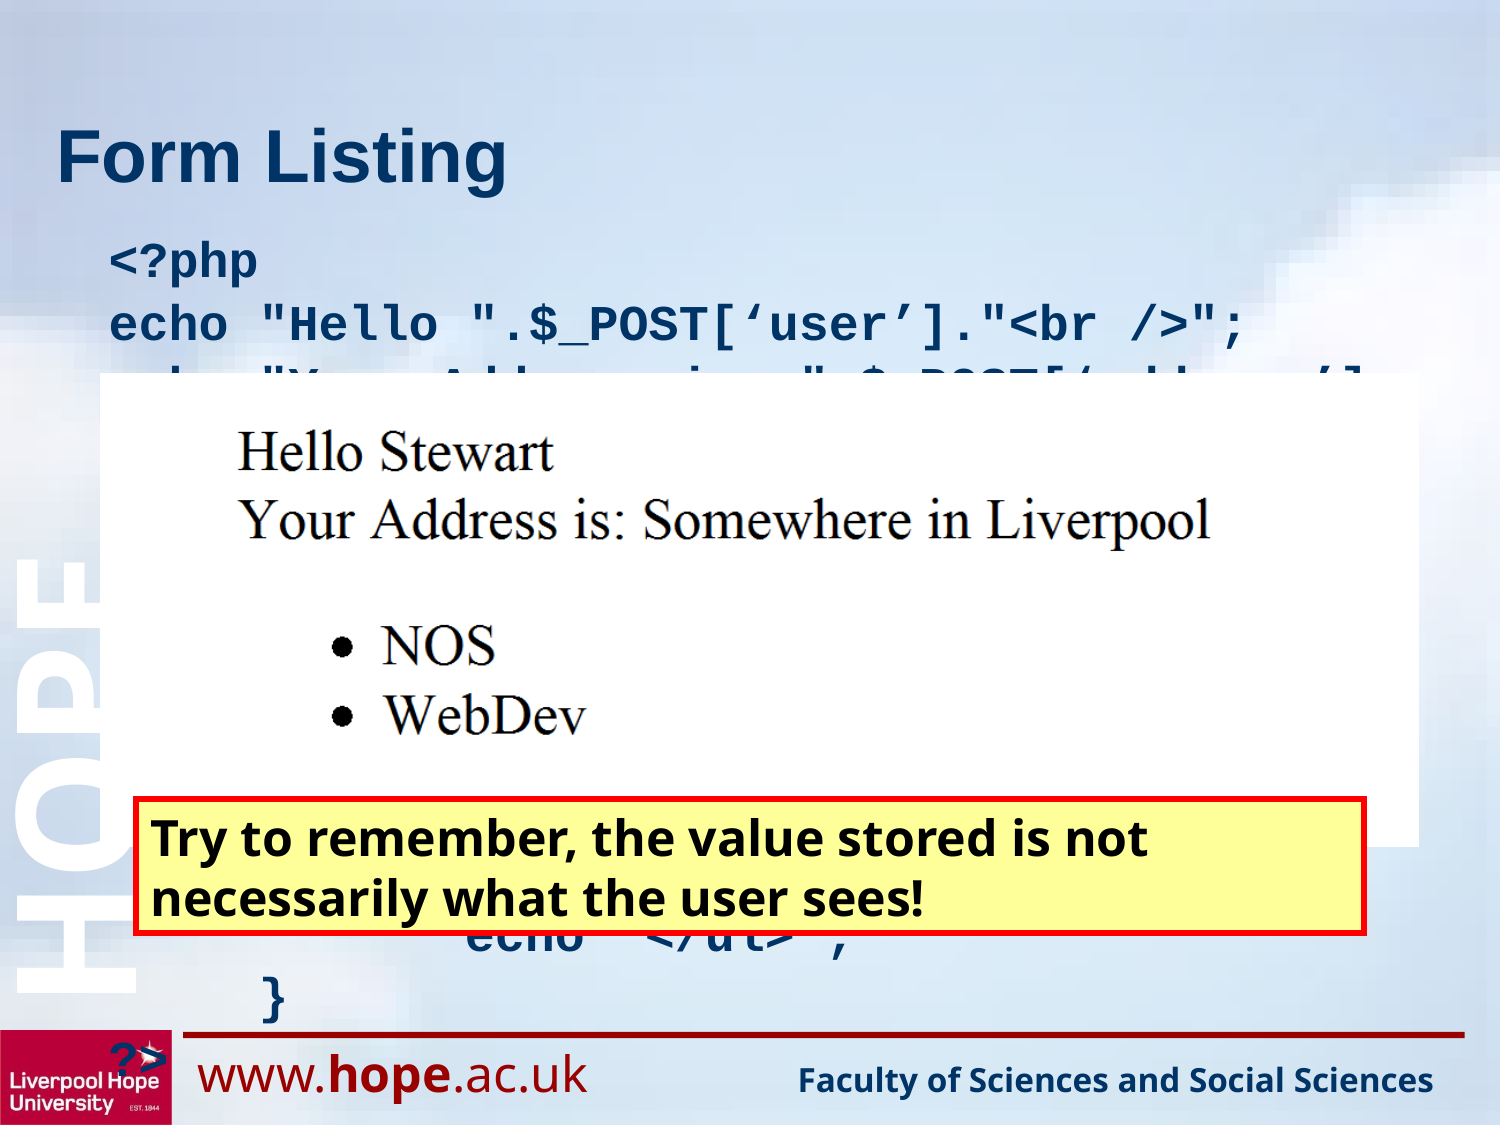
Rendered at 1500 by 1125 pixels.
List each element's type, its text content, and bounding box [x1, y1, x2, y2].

picture [0, 1030, 172, 1125]
picture [99, 373, 1419, 847]
text_box Try to remember, the value stored is not necessarily what the user sees! [135, 855, 1365, 934]
title Form Listing [41, 42, 1318, 207]
list <?php echo "Hello ".$_POST[‘user’]."<br />"; echo "Your Address is: ".$_POST[‘address’]; if (!empty($_POST[‘course’])) { echo "<ul>"; foreach ($_POST[‘course’] as $value) { echo "<li>".$value."</li>"; } echo “</ul>”; } ?> [93, 231, 1466, 999]
